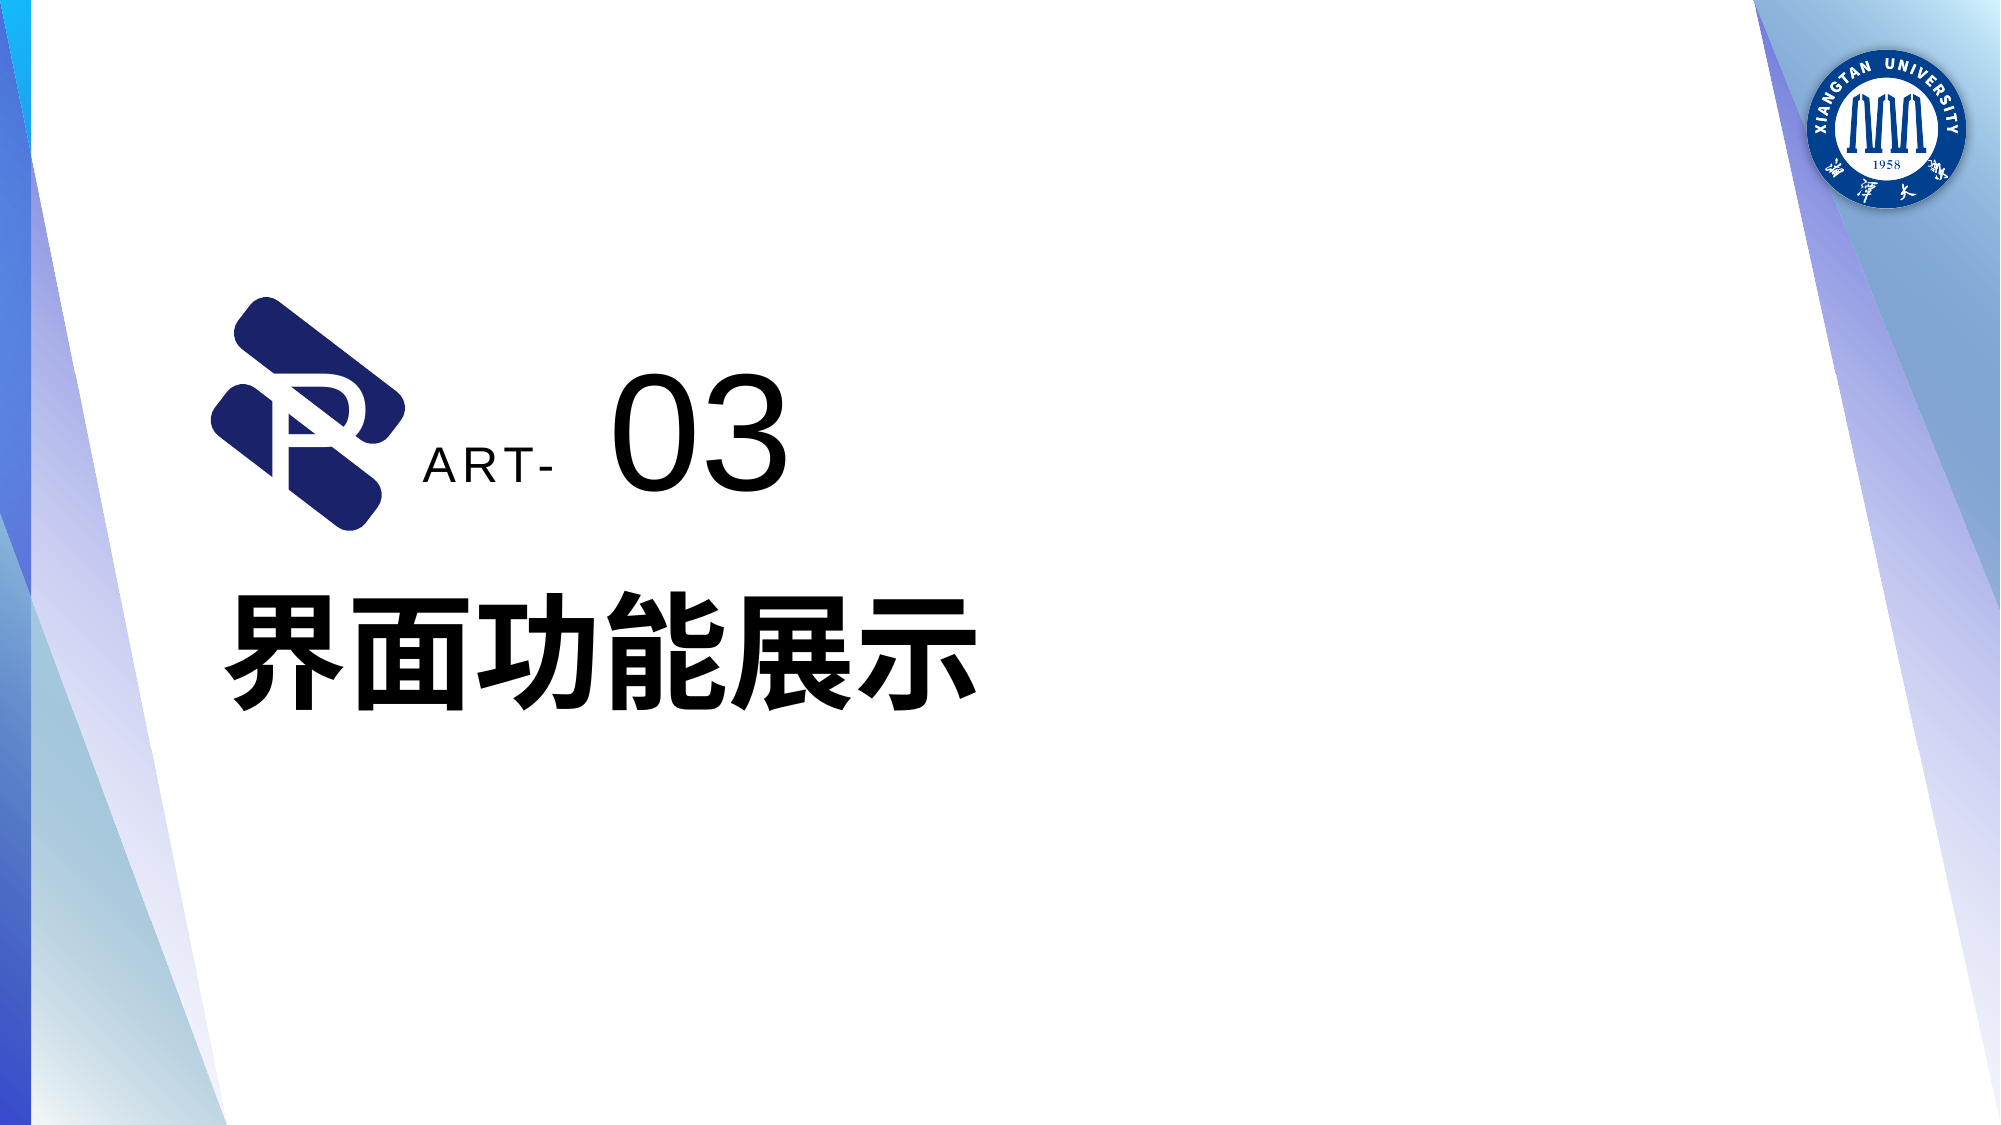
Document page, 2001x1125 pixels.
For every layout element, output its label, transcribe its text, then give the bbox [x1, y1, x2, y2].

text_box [201, 311, 540, 540]
text_box ART- [540, 425, 587, 501]
text_box 03 [593, 316, 809, 532]
text_box 界面功能展示 [206, 581, 998, 734]
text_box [1780, 23, 1993, 235]
